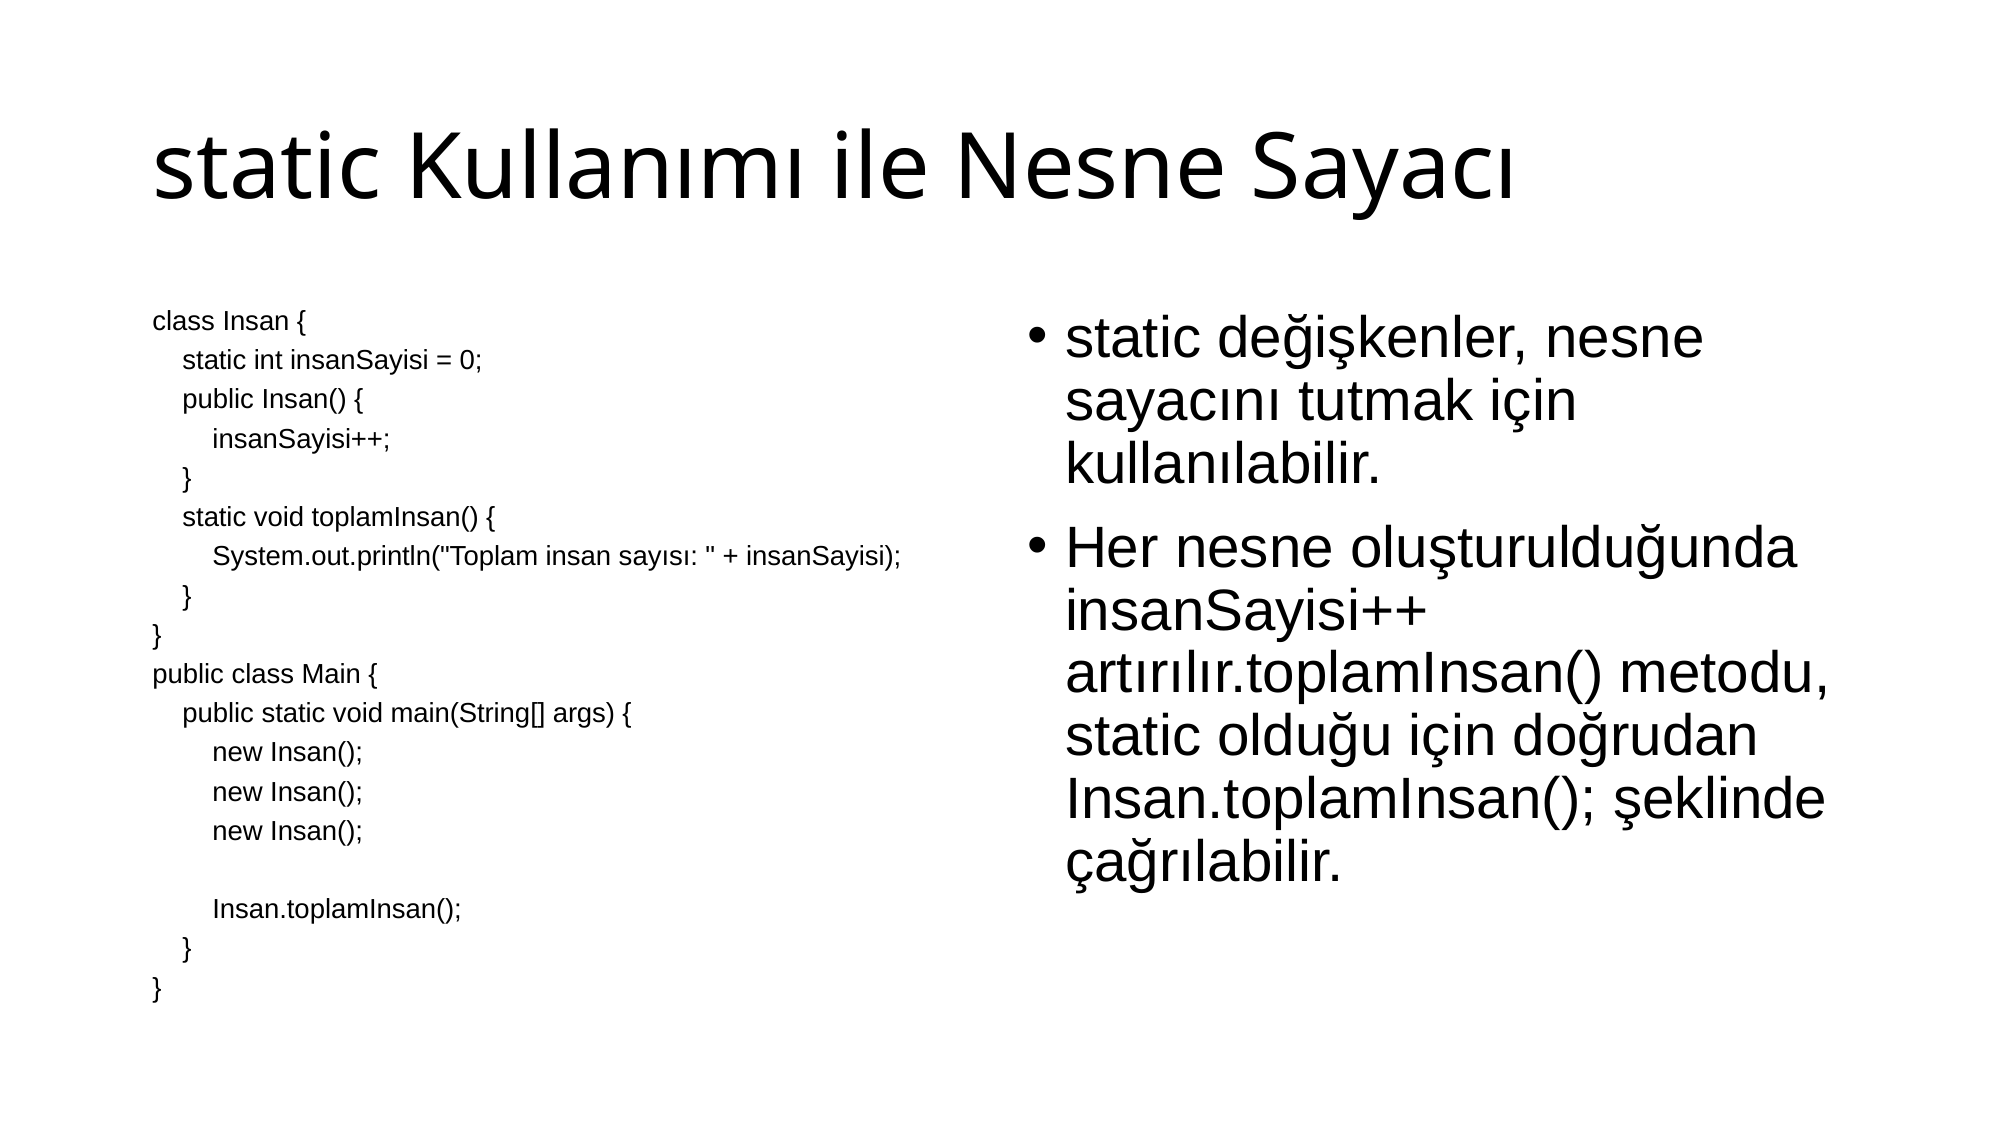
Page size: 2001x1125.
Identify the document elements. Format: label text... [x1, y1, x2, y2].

list class Insan { static int insanSayisi = 0; public Insan() { insanSayisi++; } static void toplamInsan() { System.out.println("Toplam insan sayısı: " + insanSayisi); } } public class Main { public static void main(String[] args) { new Insan(); new Insan(); new Insan(); Insan.toplamInsan(); } } [137, 299, 988, 1014]
title static Kullanımı ile Nesne Sayacı [137, 59, 1863, 278]
list static değişkenler, nesne sayacını tutmak için kullanılabilir. Her nesne oluşturulduğunda insanSayisi++ artırılır.toplamInsan() metodu, static olduğu için doğrudan Insan.toplamInsan(); şeklinde çağrılabilir. [1012, 299, 1863, 1014]
